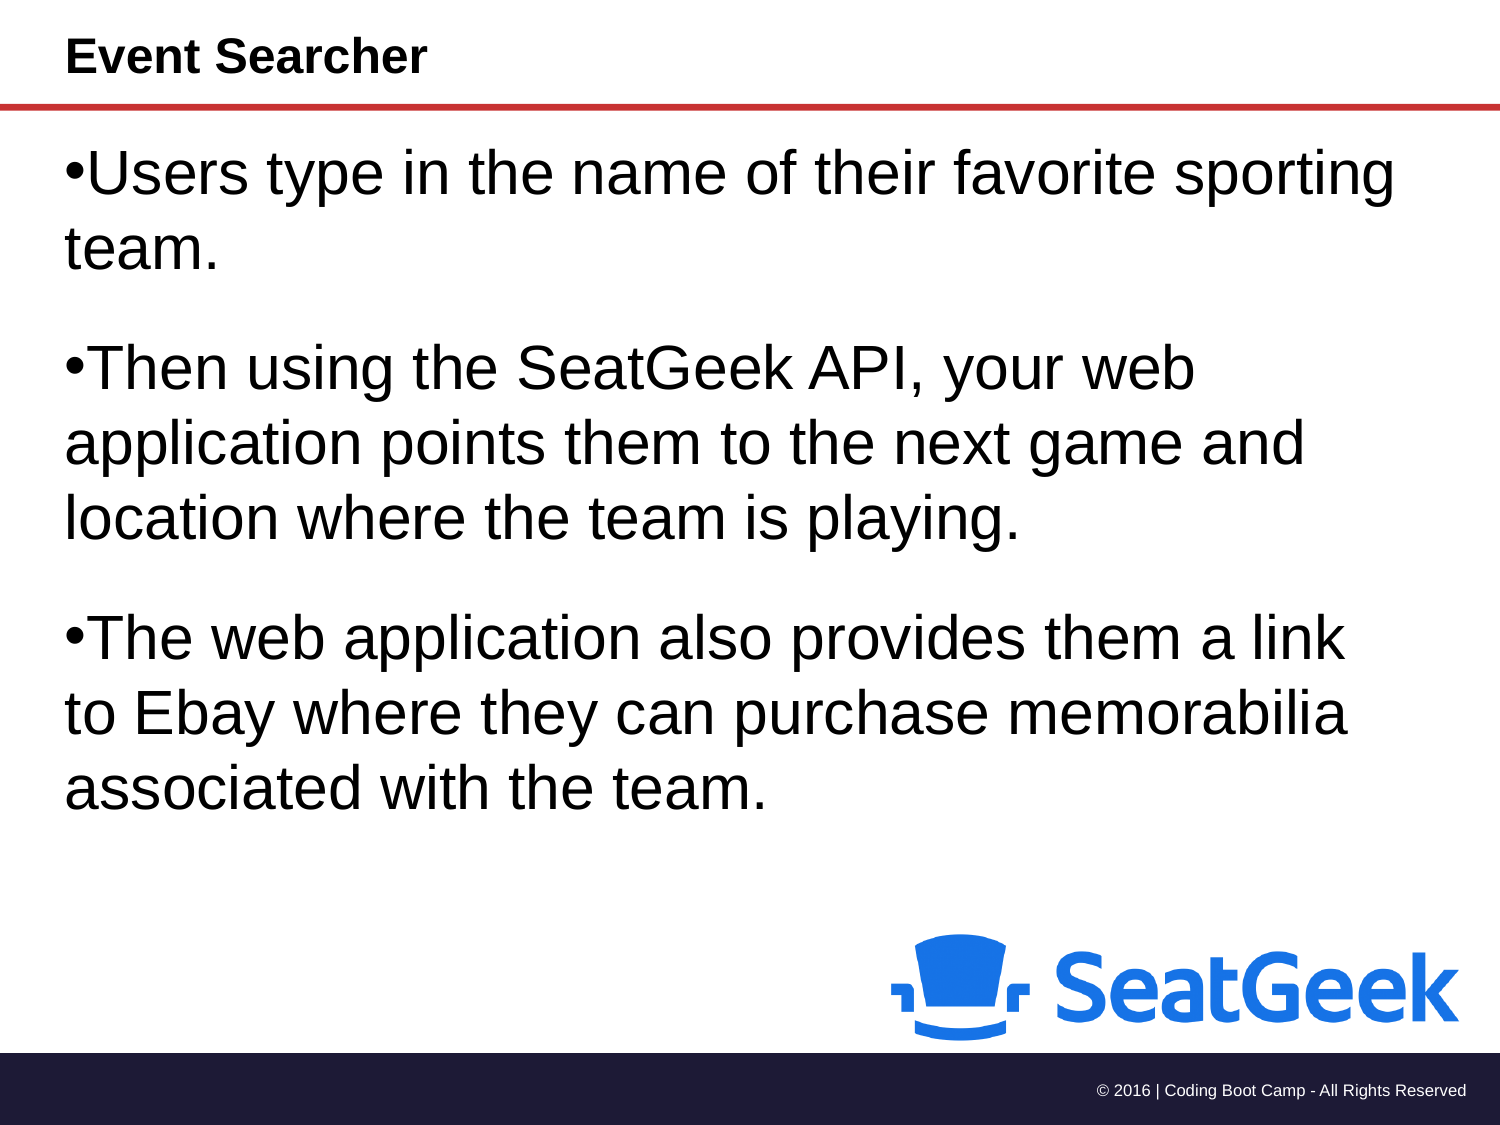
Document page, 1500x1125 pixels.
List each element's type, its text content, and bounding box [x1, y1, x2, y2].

picture [887, 930, 1464, 1046]
text_box Users type in the name of their favorite sporting team. Then using the SeatGeek API, your web application points them to the next game and location where the team is playing. The web application also provides them a link to Ebay where they can purchase memorabilia associated with the team. [49, 125, 1425, 890]
text_box Event Searcher [50, 16, 1163, 91]
